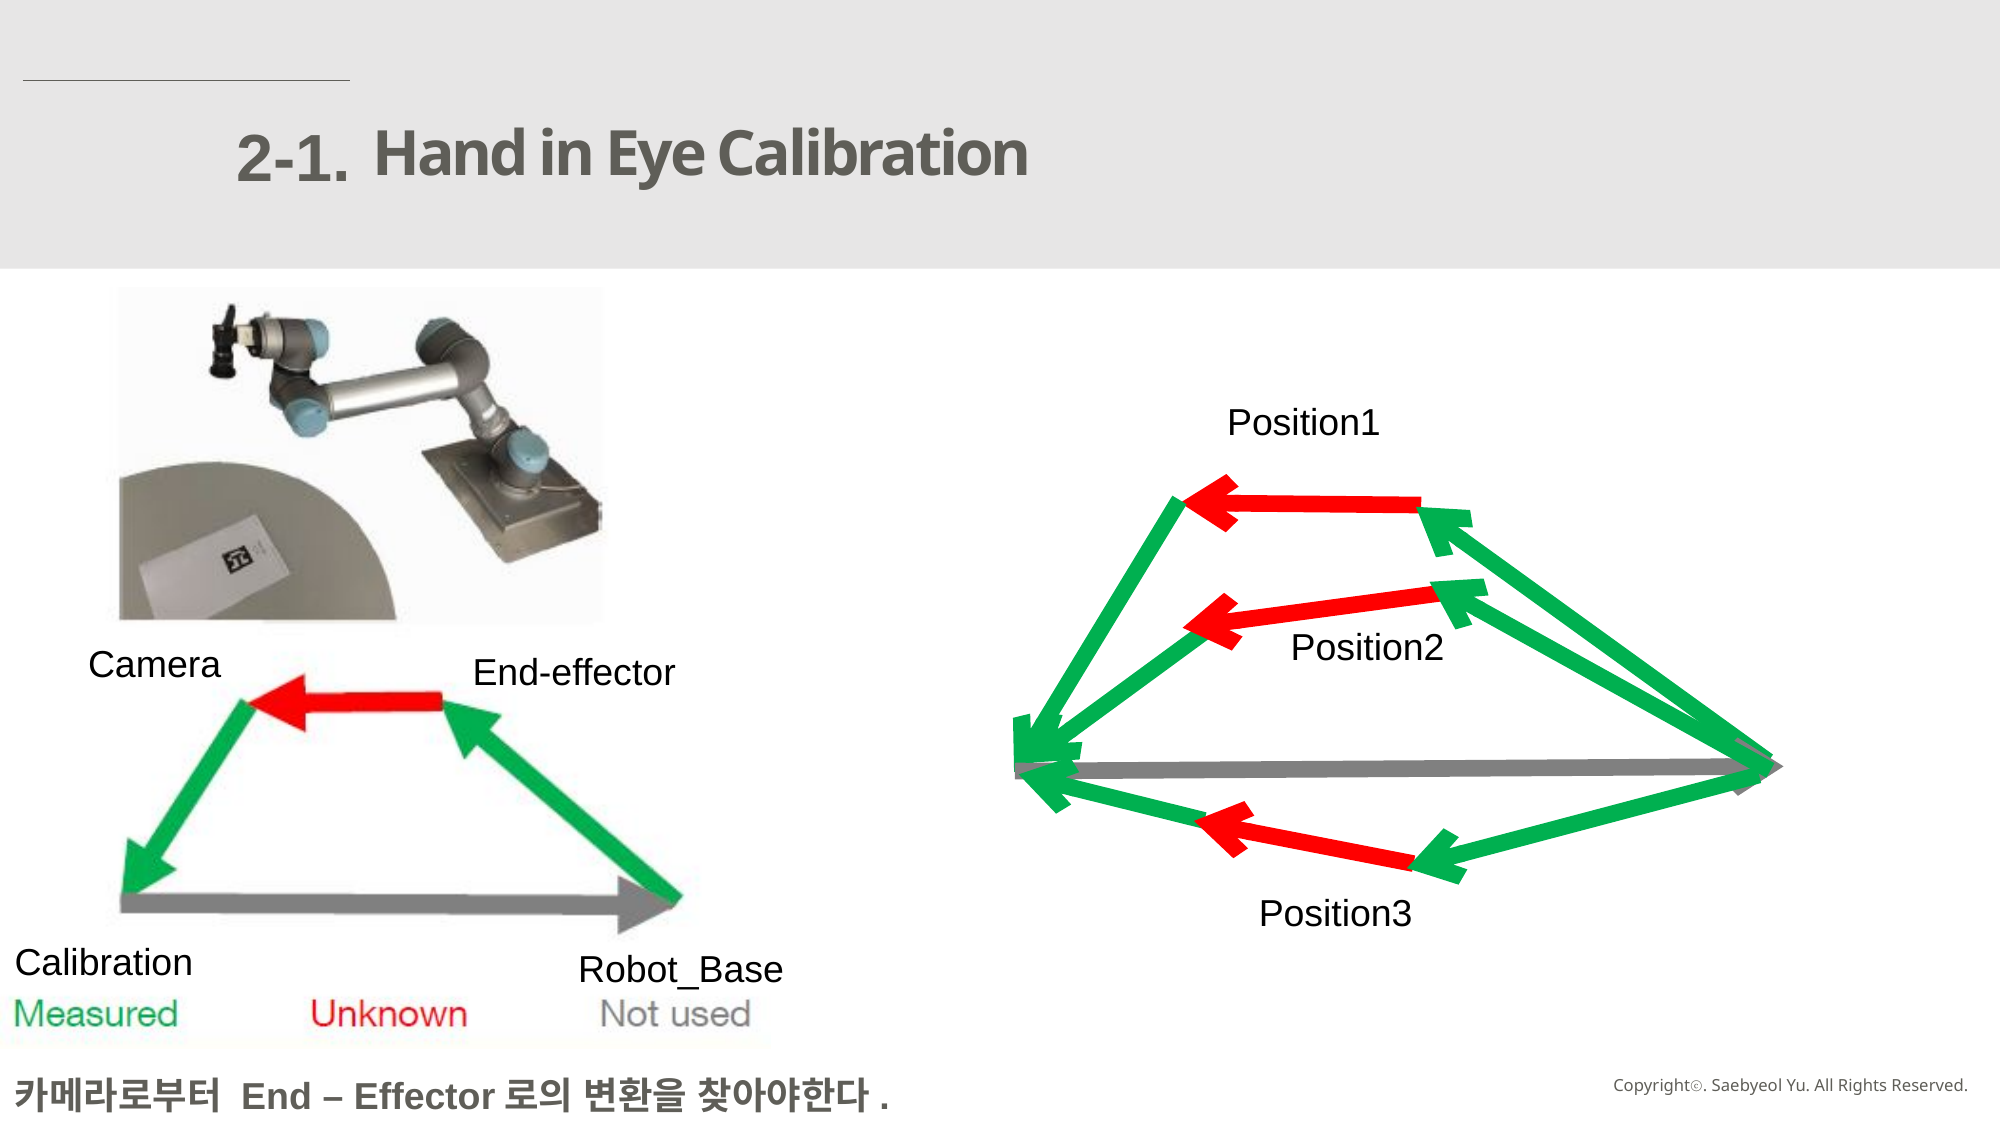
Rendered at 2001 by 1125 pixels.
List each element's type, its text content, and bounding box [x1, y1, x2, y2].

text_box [1406, 774, 1760, 869]
text_box Position2 [1275, 628, 1415, 676]
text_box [1014, 766, 1784, 772]
text_box 2-1. [221, 106, 366, 202]
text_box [1182, 593, 1429, 628]
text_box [1193, 820, 1406, 864]
text_box 카메라로부터 End – Effector로의 변환을 찾아야한다. [0, 1064, 928, 1125]
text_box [1415, 628, 1429, 762]
picture [0, 287, 711, 946]
text_box [0, 0, 2000, 270]
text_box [1415, 506, 1769, 593]
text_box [1025, 631, 1205, 763]
text_box Calibration [0, 946, 225, 974]
text_box Hand in Eye Calibration [357, 105, 1047, 196]
picture [0, 973, 771, 1049]
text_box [1429, 581, 1771, 771]
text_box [1018, 774, 1205, 821]
text_box Position3 [1244, 881, 1487, 942]
text_box Position1 [1212, 390, 1455, 451]
text_box Robot_Base [563, 937, 806, 998]
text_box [1014, 499, 1180, 766]
